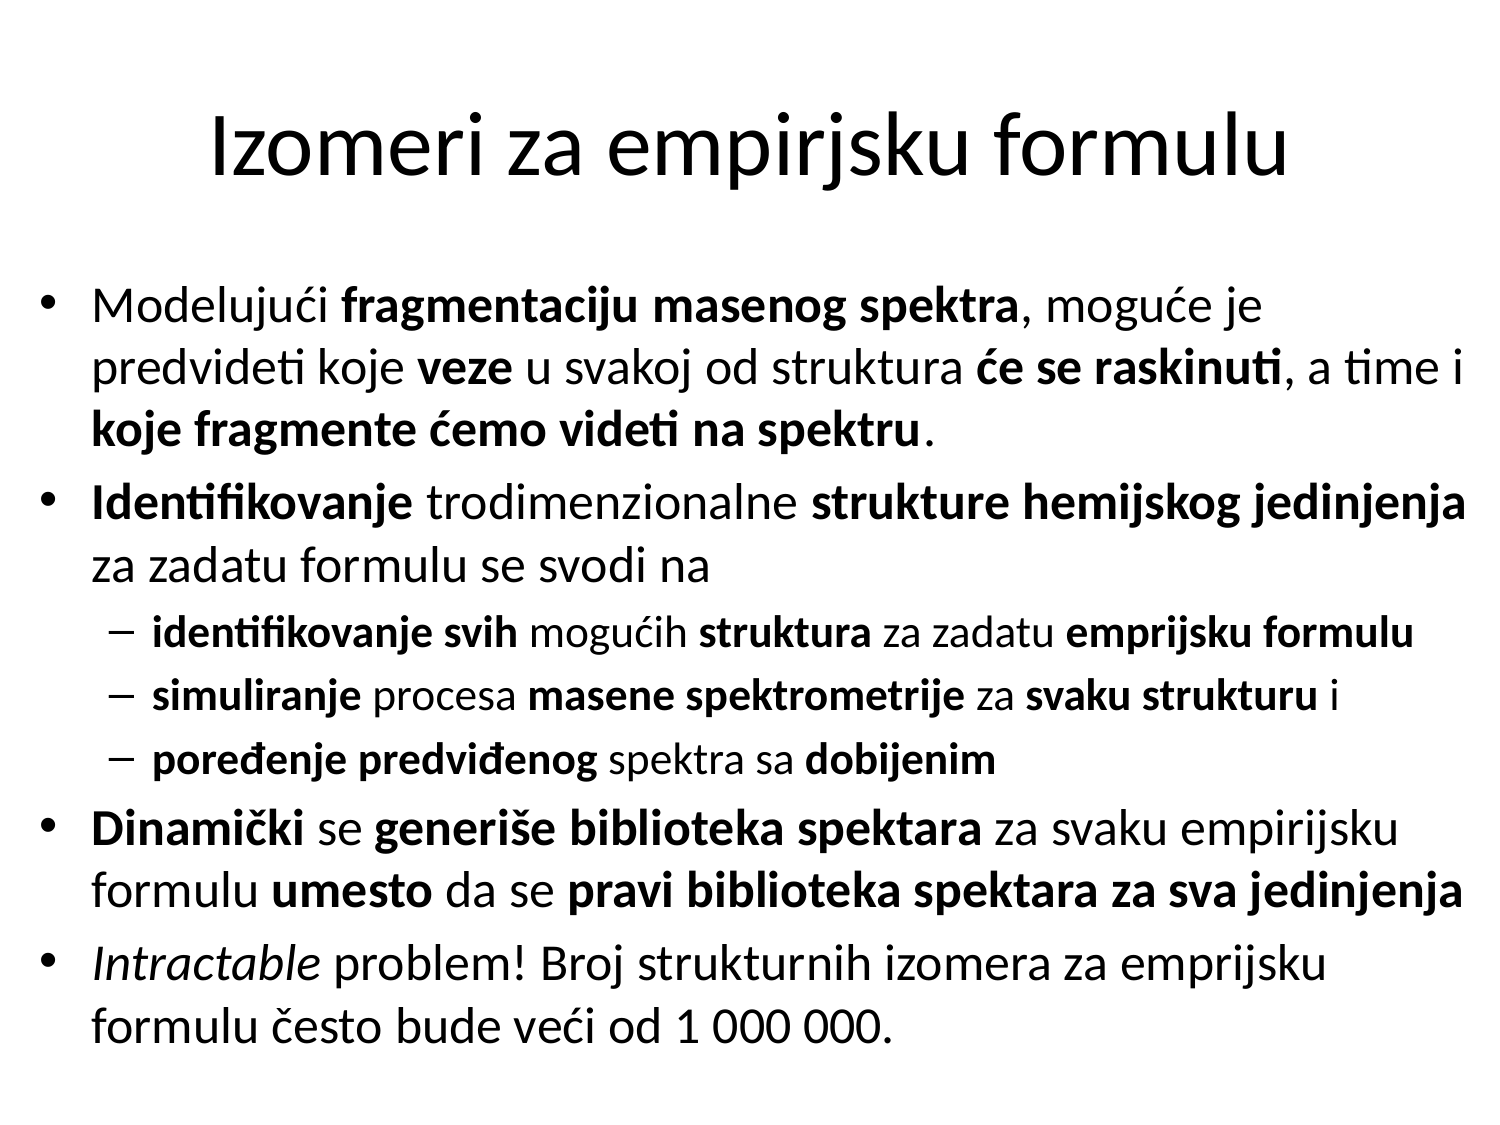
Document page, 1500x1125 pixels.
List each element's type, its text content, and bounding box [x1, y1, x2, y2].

list Modelujući fragmentaciju masenog spektra, moguće je predvideti koje veze u svakoj od struktura će se raskinuti, a time i koje fragmente ćemo videti na spektru. Identifikovanje trodimenzionalne strukture hemijskog jedinjenja za zadatu formulu se svodi na identifikovanje svih mogućih struktura za zadatu emprijsku formulu simuliranje procesa masene spektrometrije za svaku strukturu i poređenje predviđenog spektra sa dobijenim Dinamički se generiše biblioteka spektara za svaku empirijsku formulu umesto da se pravi biblioteka spektara za sva jedinjenja Intractable problem! Broj strukturnih izomera za emprijsku formulu često bude veći od 1 000 000. [24, 262, 1488, 1125]
title Izomeri za empirjsku formulu [75, 45, 1425, 233]
